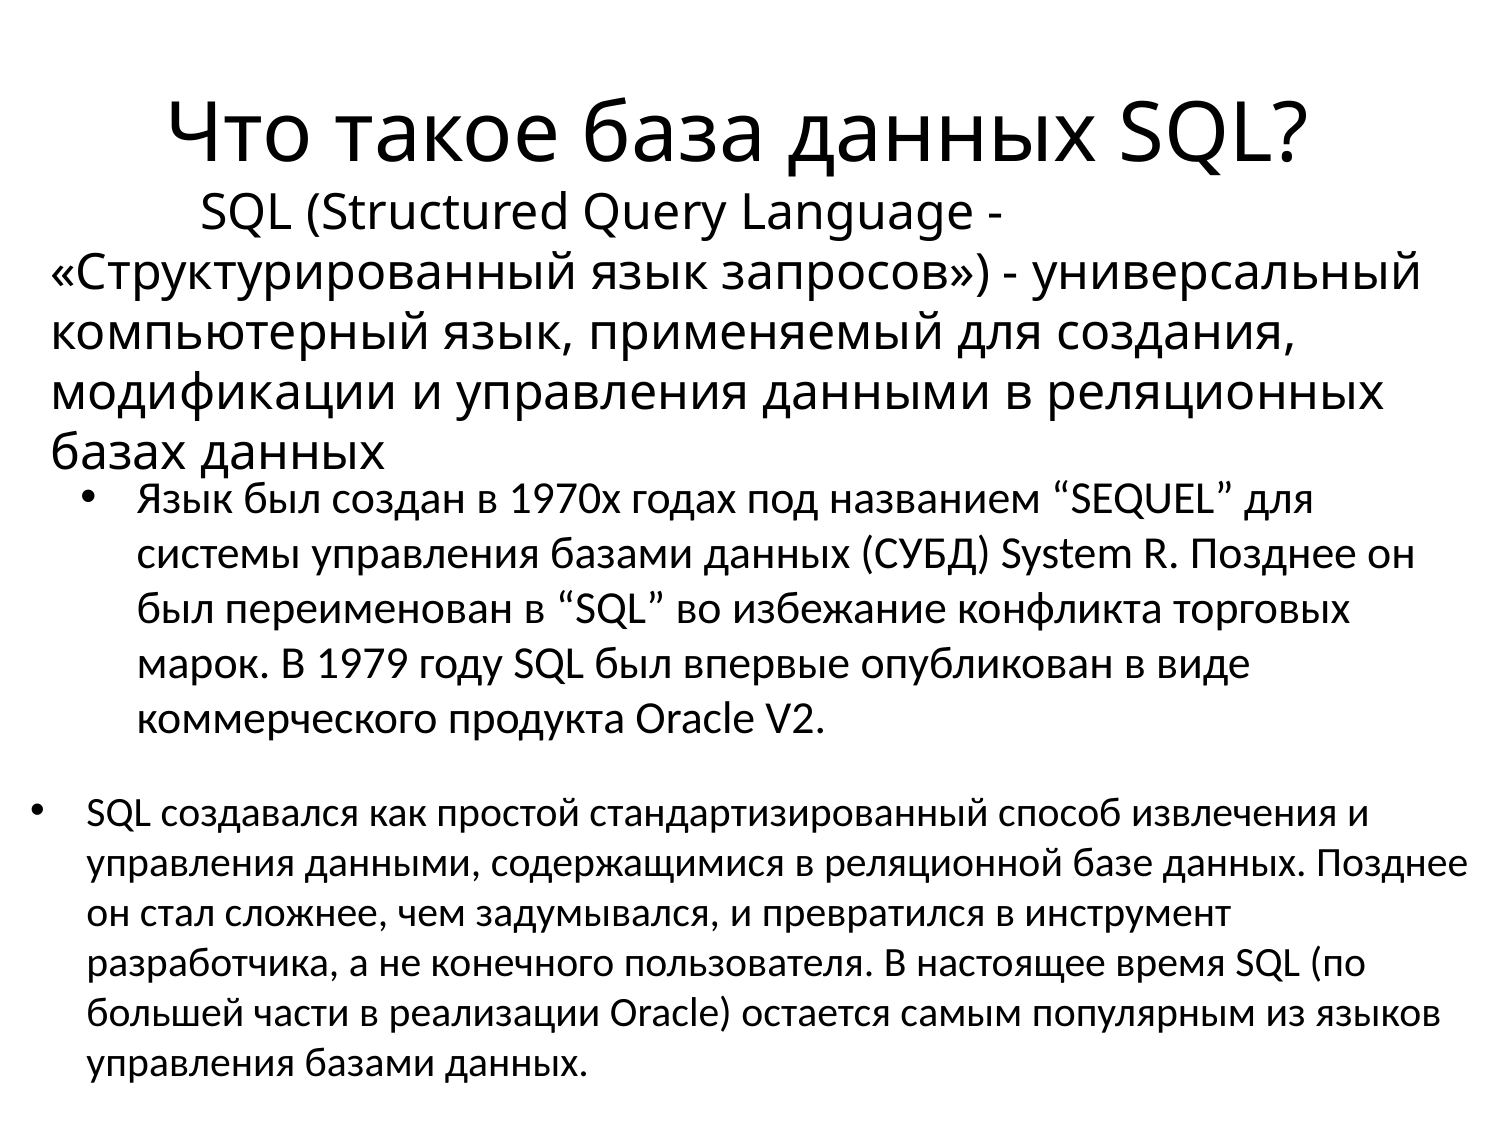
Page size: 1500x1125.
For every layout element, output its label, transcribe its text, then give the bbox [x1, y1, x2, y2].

title Что такое база данных SQL? [36, 4, 1440, 253]
list SQL (Structured Query Language - «Структурированный язык запросов») - универсальный компьютерный язык, применяемый для создания, модификации и управления данными в реляционных базах данных [35, 109, 1439, 551]
list Язык был создан в 1970х годах под названием “SEQUEL” для системы управления базами данных (СУБД) System R. Позднее он был переименован в “SQL” во избежание конфликта торговых марок. В 1979 году SQL был впервые опубликован в виде коммерческого продукта Oracle V2. [65, 460, 1440, 775]
text_box SQL создавался как простой стандартизированный способ извлечения и управления данными, содержащимися в реляционной базе данных. Позднее он стал сложнее, чем задумывался, и превратился в инструмент разработчика, а не конечного пользователя. В настоящее время SQL (по большей части в реализации Oracle) остается самым популярным из языков управления базами данных. [30, 784, 1472, 1087]
